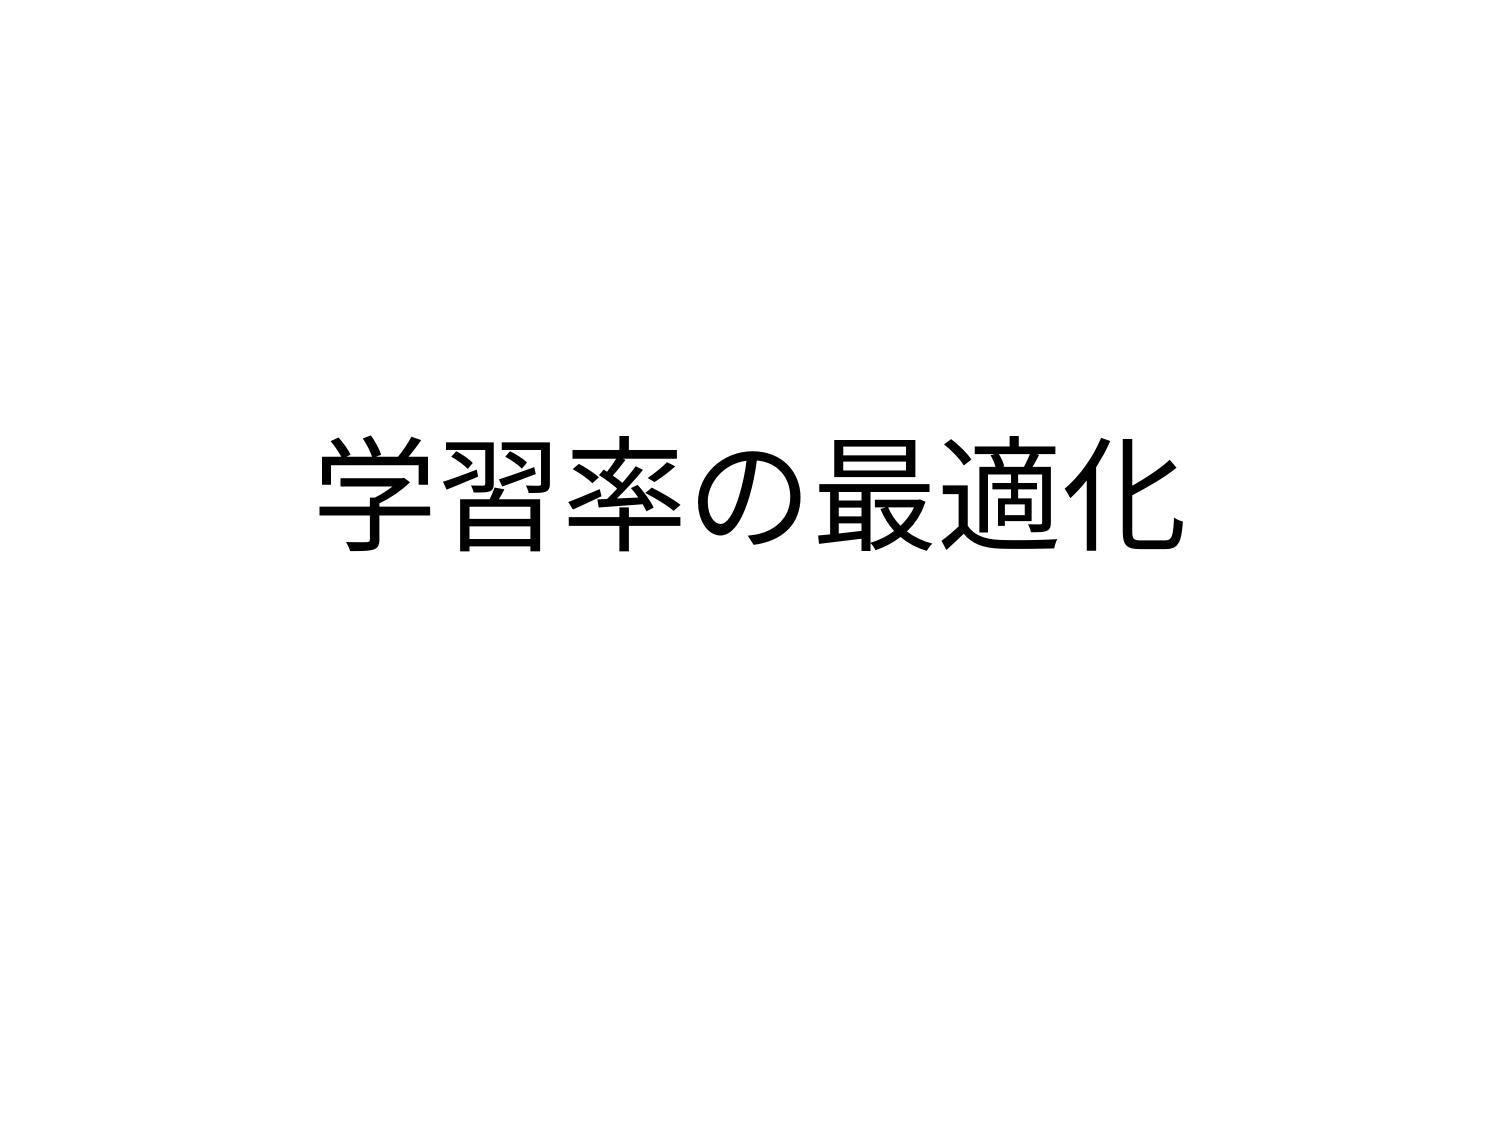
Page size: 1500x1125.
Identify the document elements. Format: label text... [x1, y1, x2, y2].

title 学習率の最適化 [112, 184, 1388, 576]
